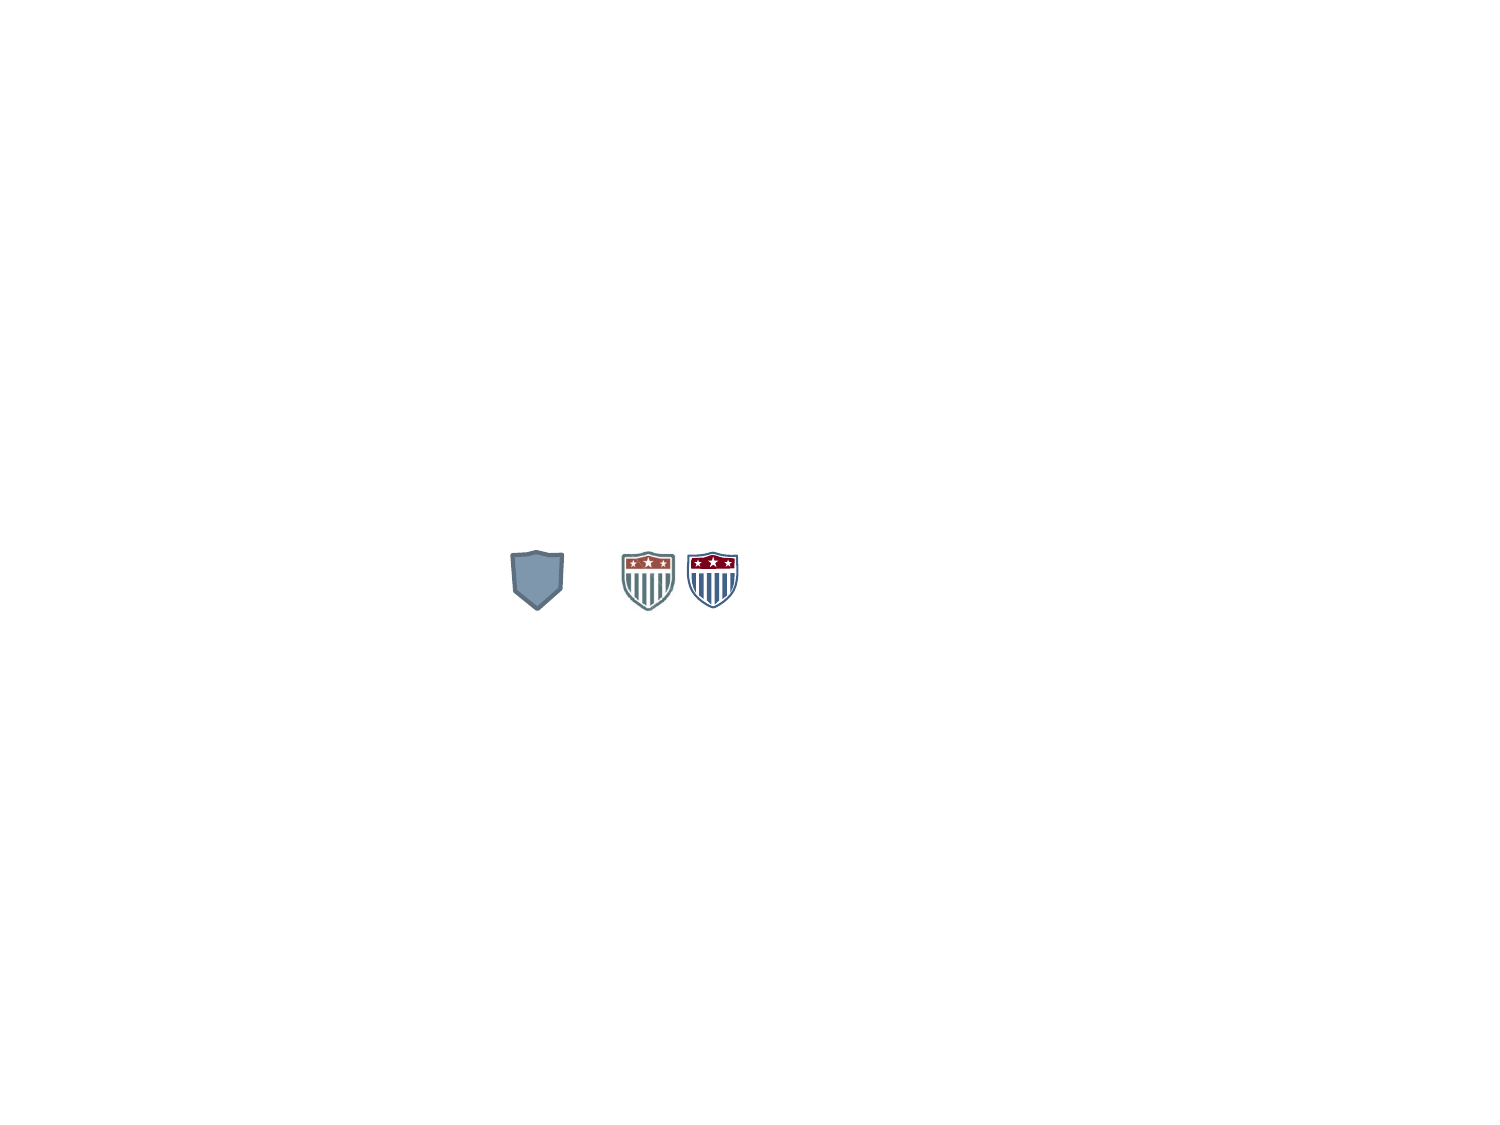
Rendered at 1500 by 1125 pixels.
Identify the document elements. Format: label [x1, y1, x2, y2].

text_box [687, 552, 738, 608]
text_box [510, 550, 565, 611]
picture [615, 545, 679, 616]
